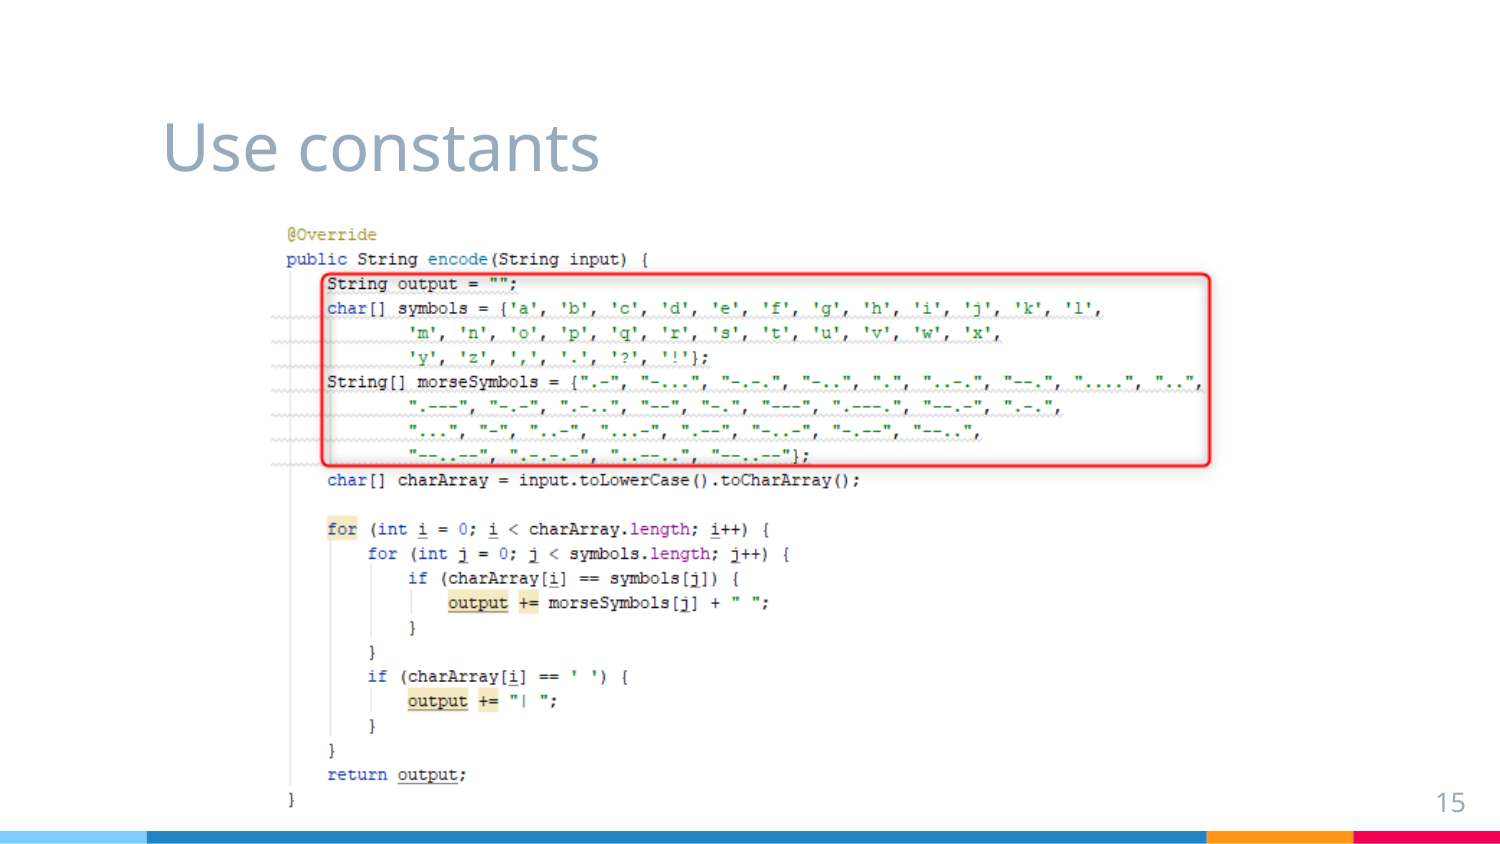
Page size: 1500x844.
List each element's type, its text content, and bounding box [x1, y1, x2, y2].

title Use constants [146, 58, 1207, 200]
picture [270, 210, 1226, 823]
slide_number 15 [1391, 770, 1482, 822]
